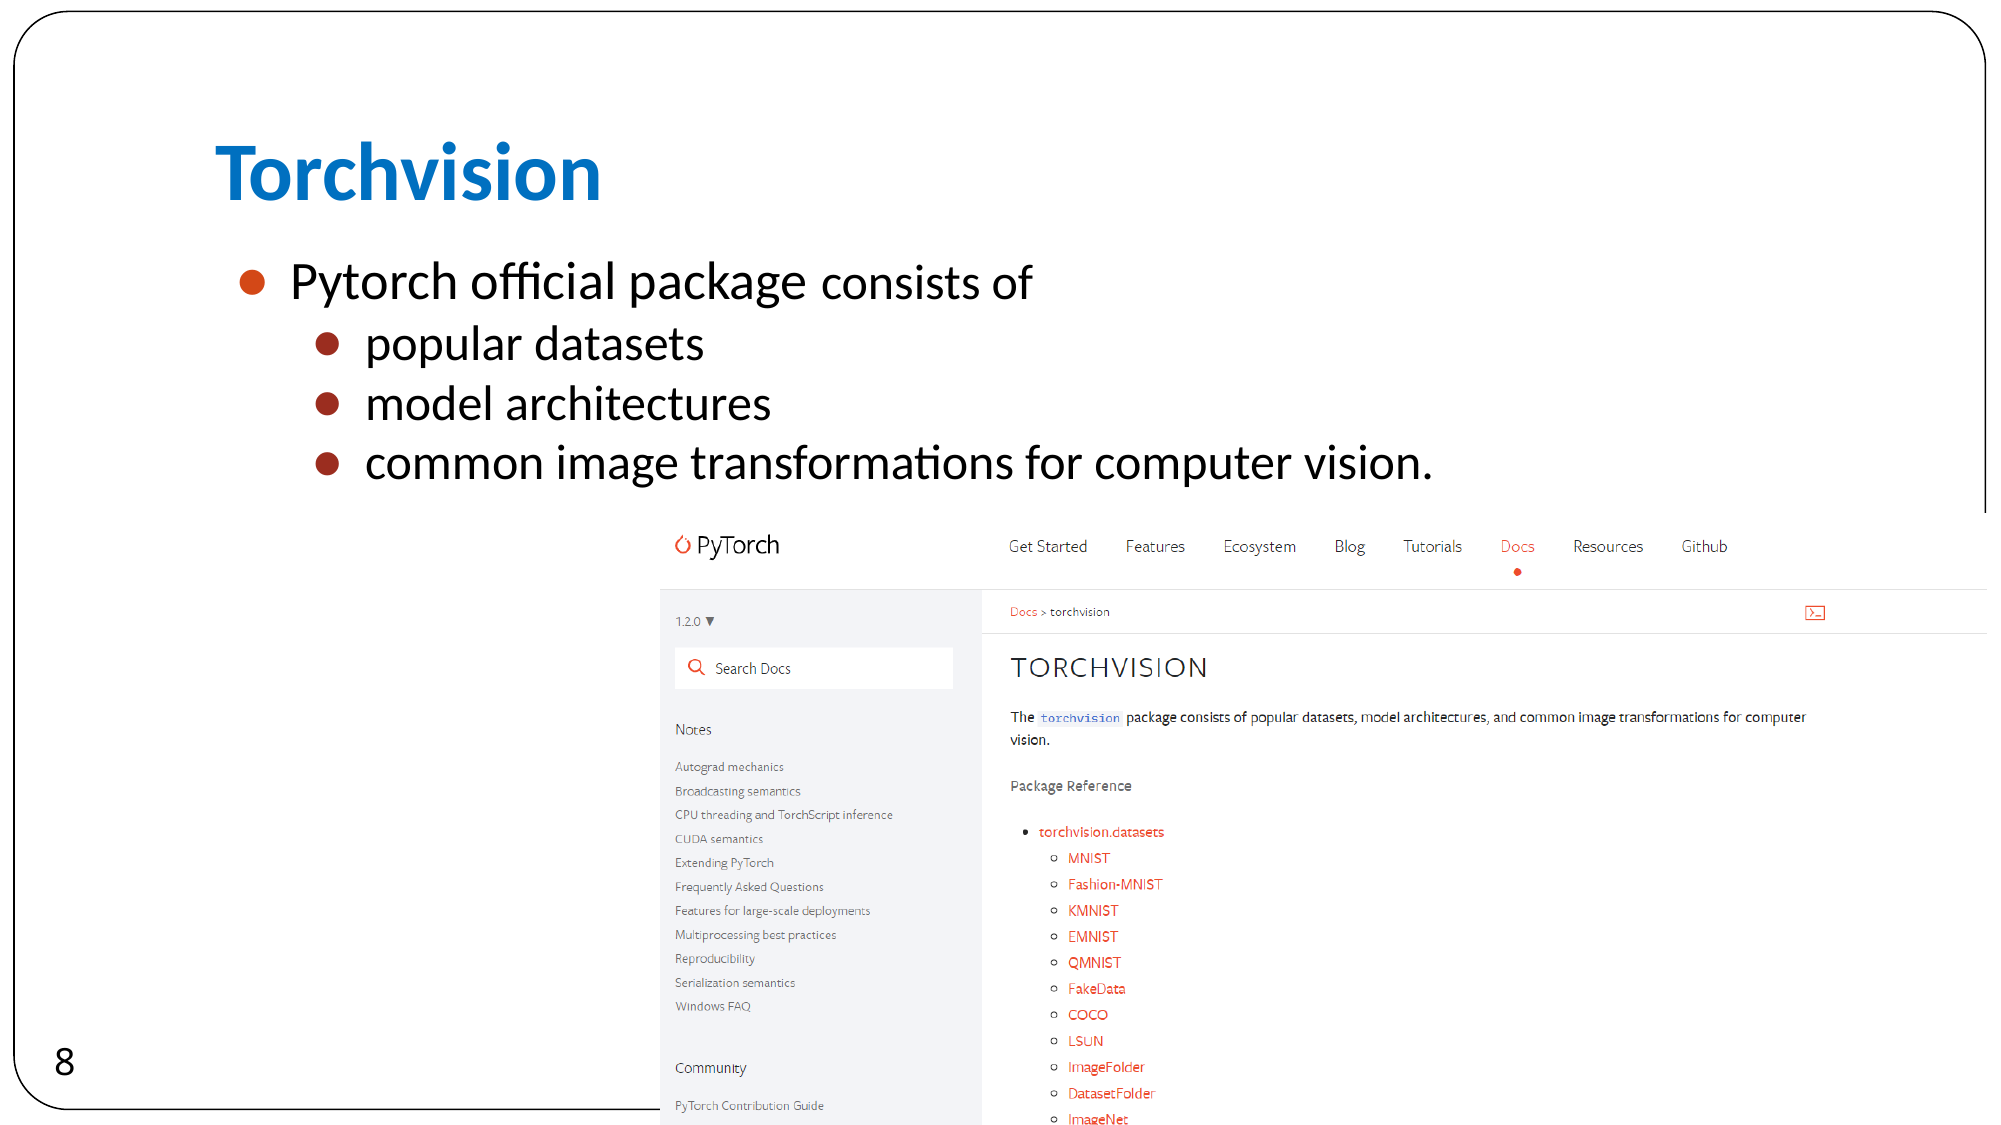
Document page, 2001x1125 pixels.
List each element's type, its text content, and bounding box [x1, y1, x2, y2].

title Torchvision [200, 45, 1900, 233]
picture [660, 513, 1987, 1125]
list Pytorch official package consists of popular datasets model architectures common image transformations for computer vision. [200, 237, 1900, 988]
